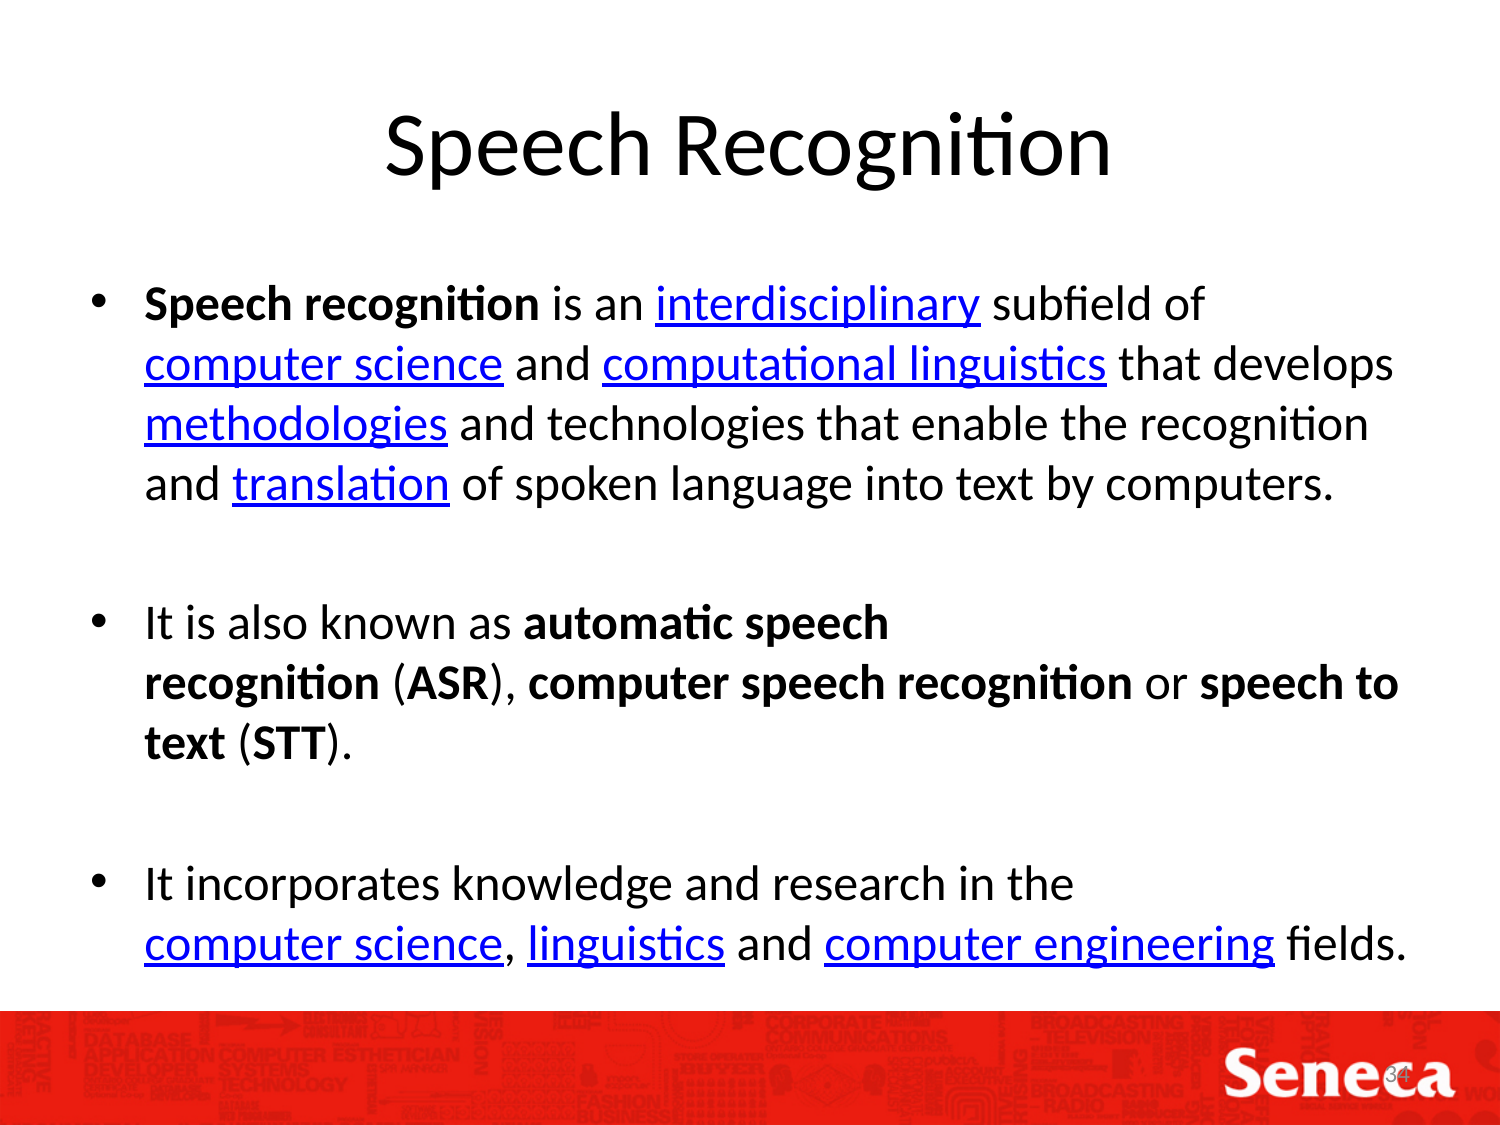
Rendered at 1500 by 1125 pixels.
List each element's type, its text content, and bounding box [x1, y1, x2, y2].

slide_number 34 [1074, 1042, 1425, 1103]
picture [0, 1011, 1500, 1125]
list Speech recognition is an interdisciplinary subfield of computer science and computational linguistics that develops methodologies and technologies that enable the recognition and translation of spoken language into text by computers. It is also known as automatic speech recognition (ASR), computer speech recognition or speech to text (STT). It incorporates knowledge and research in the computer science, linguistics and computer engineering fields. [75, 262, 1425, 1005]
title Speech Recognition [75, 45, 1425, 233]
